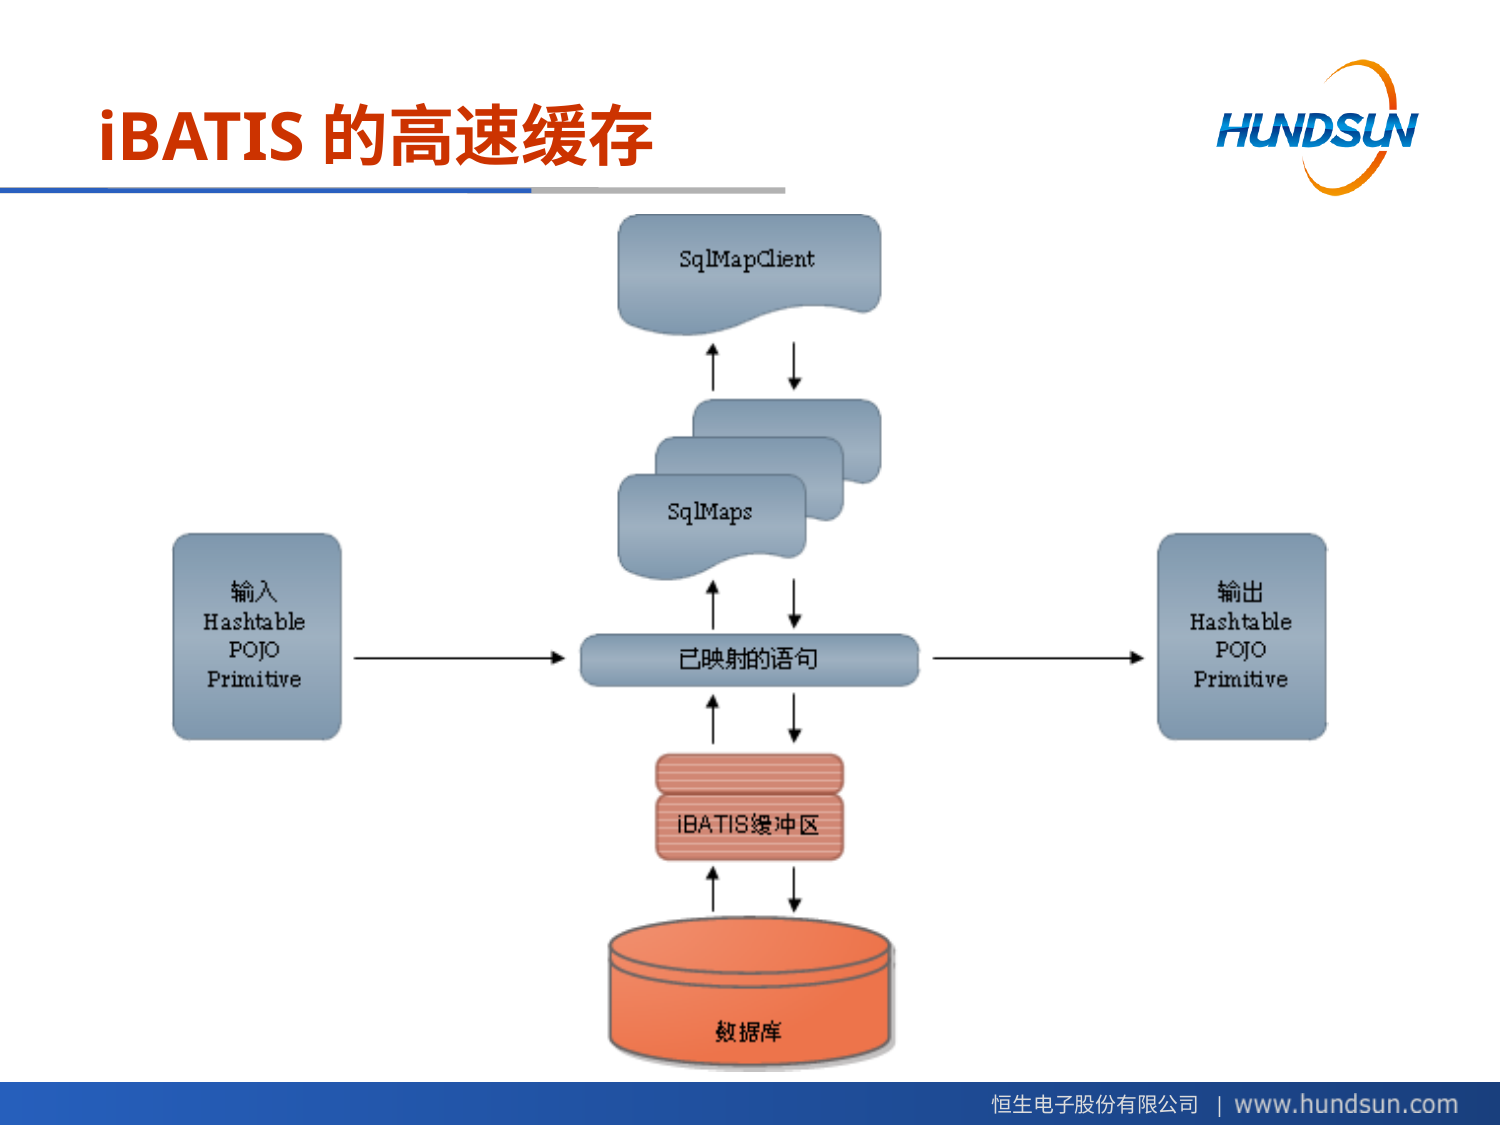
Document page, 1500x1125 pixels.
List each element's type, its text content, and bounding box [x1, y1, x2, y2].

picture [1210, 54, 1424, 201]
picture [170, 214, 1329, 1072]
picture [1234, 1093, 1459, 1113]
title iBATIS的高速缓存 [82, 83, 1122, 185]
